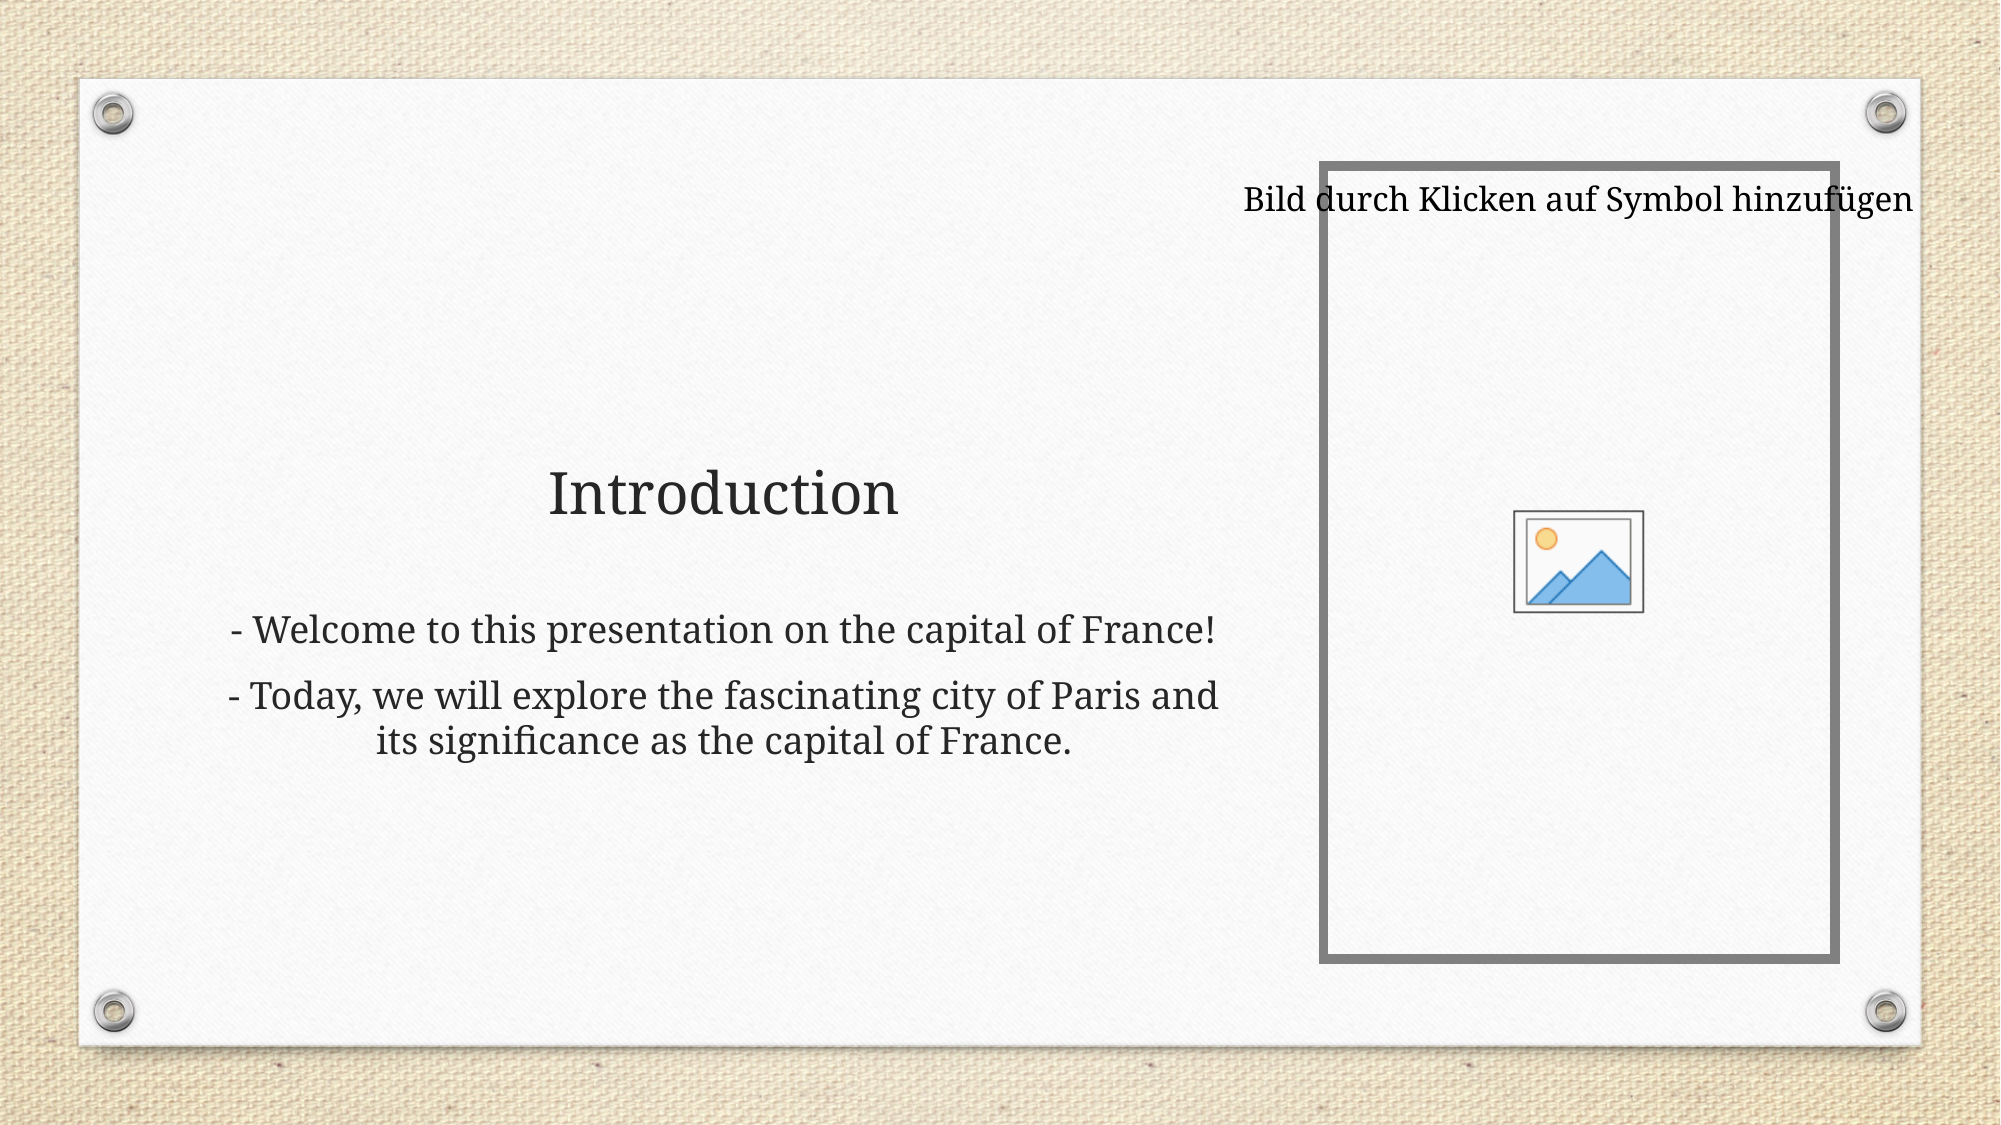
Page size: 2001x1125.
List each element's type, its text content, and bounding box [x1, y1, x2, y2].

title Introduction [212, 309, 1237, 534]
picture [0, 0, 2001, 1125]
list - Welcome to this presentation on the capital of France! - Today, we will explore the fascinating city of Paris and its significance as the capital of France. [212, 534, 1237, 834]
